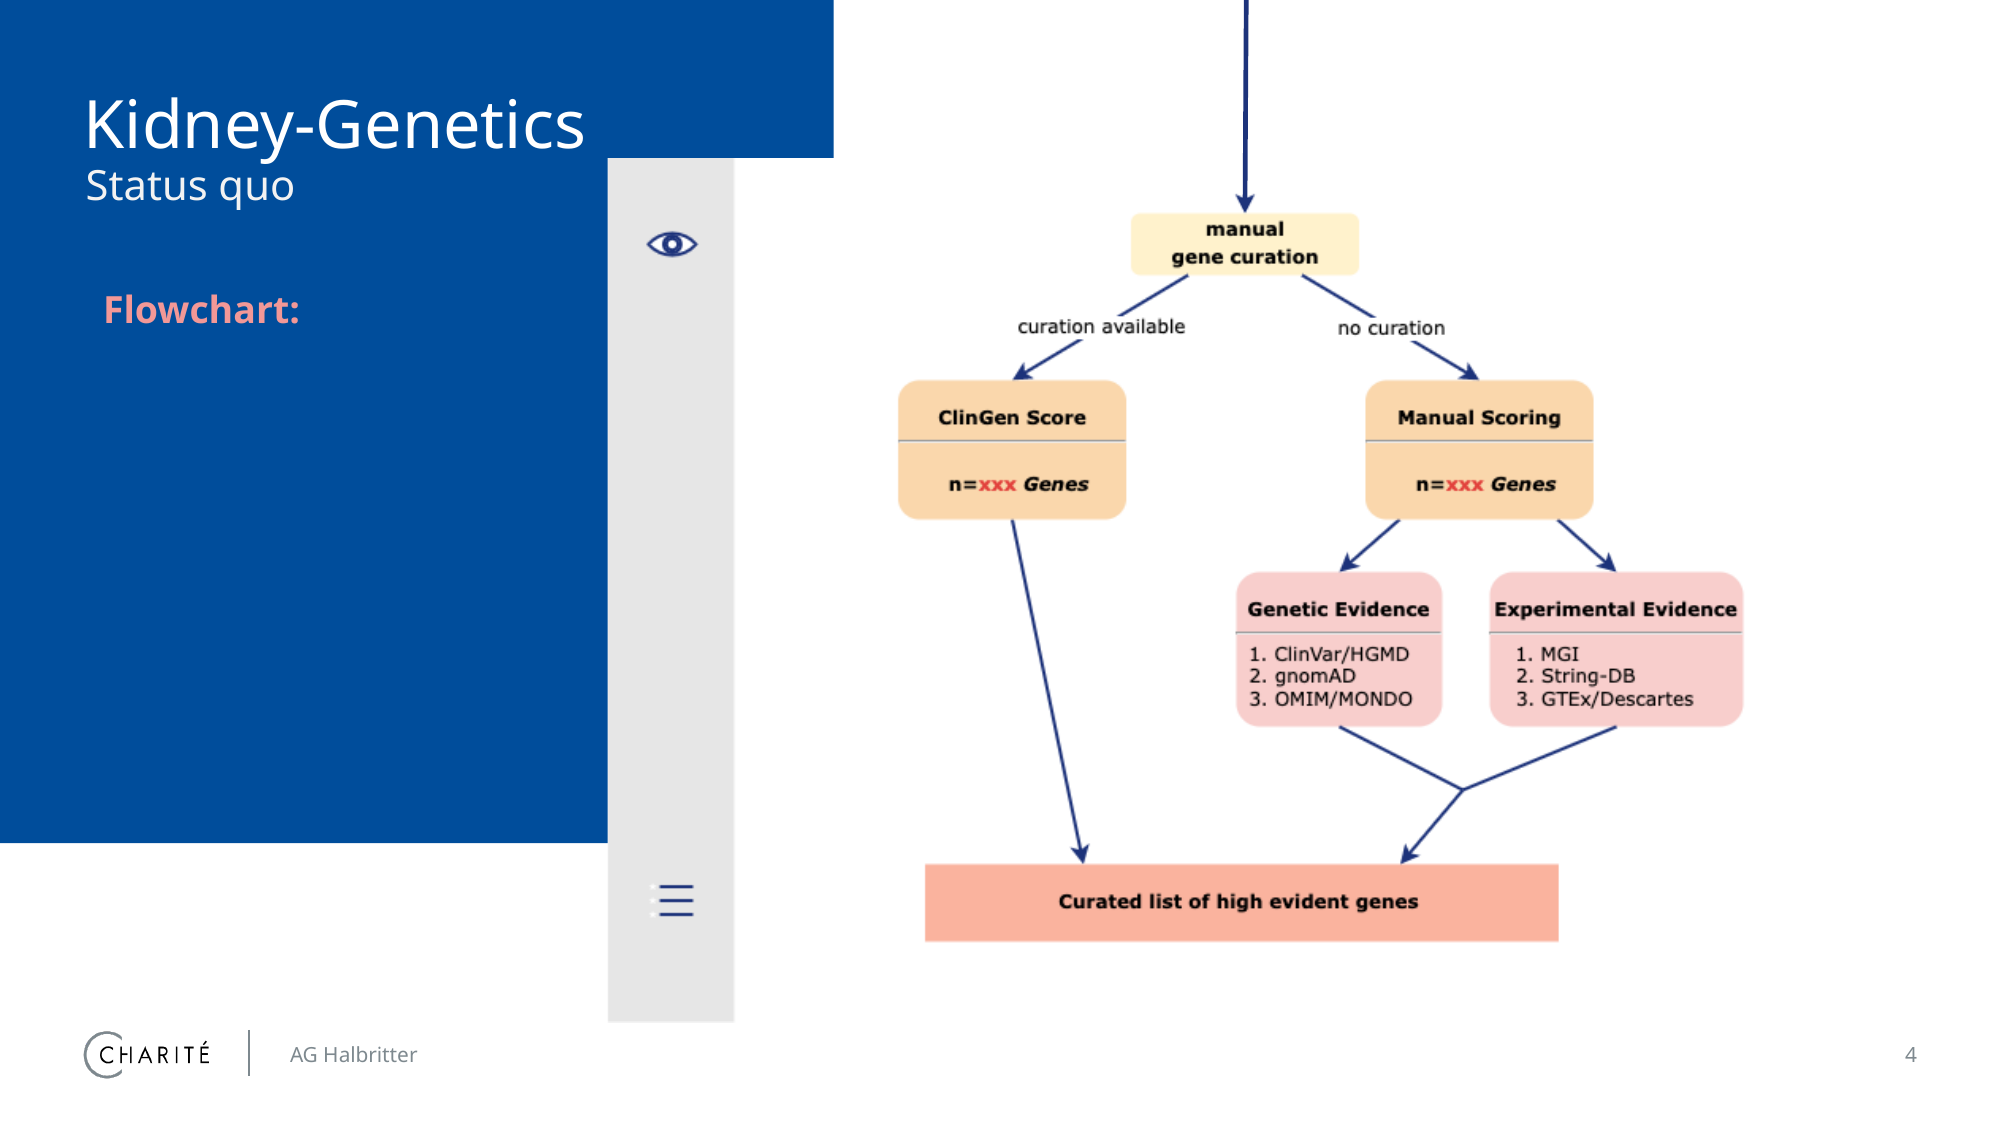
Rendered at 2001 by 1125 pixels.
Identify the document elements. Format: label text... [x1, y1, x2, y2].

footer AG Halbritter [289, 1034, 965, 1076]
picture [70, 1014, 222, 1095]
slide_number 4 [1466, 1034, 1917, 1076]
list Status quo [85, 158, 607, 199]
text_box Flowchart: [88, 278, 325, 339]
picture [607, 158, 1917, 1023]
title Kidney-Genetics [83, 82, 1002, 149]
